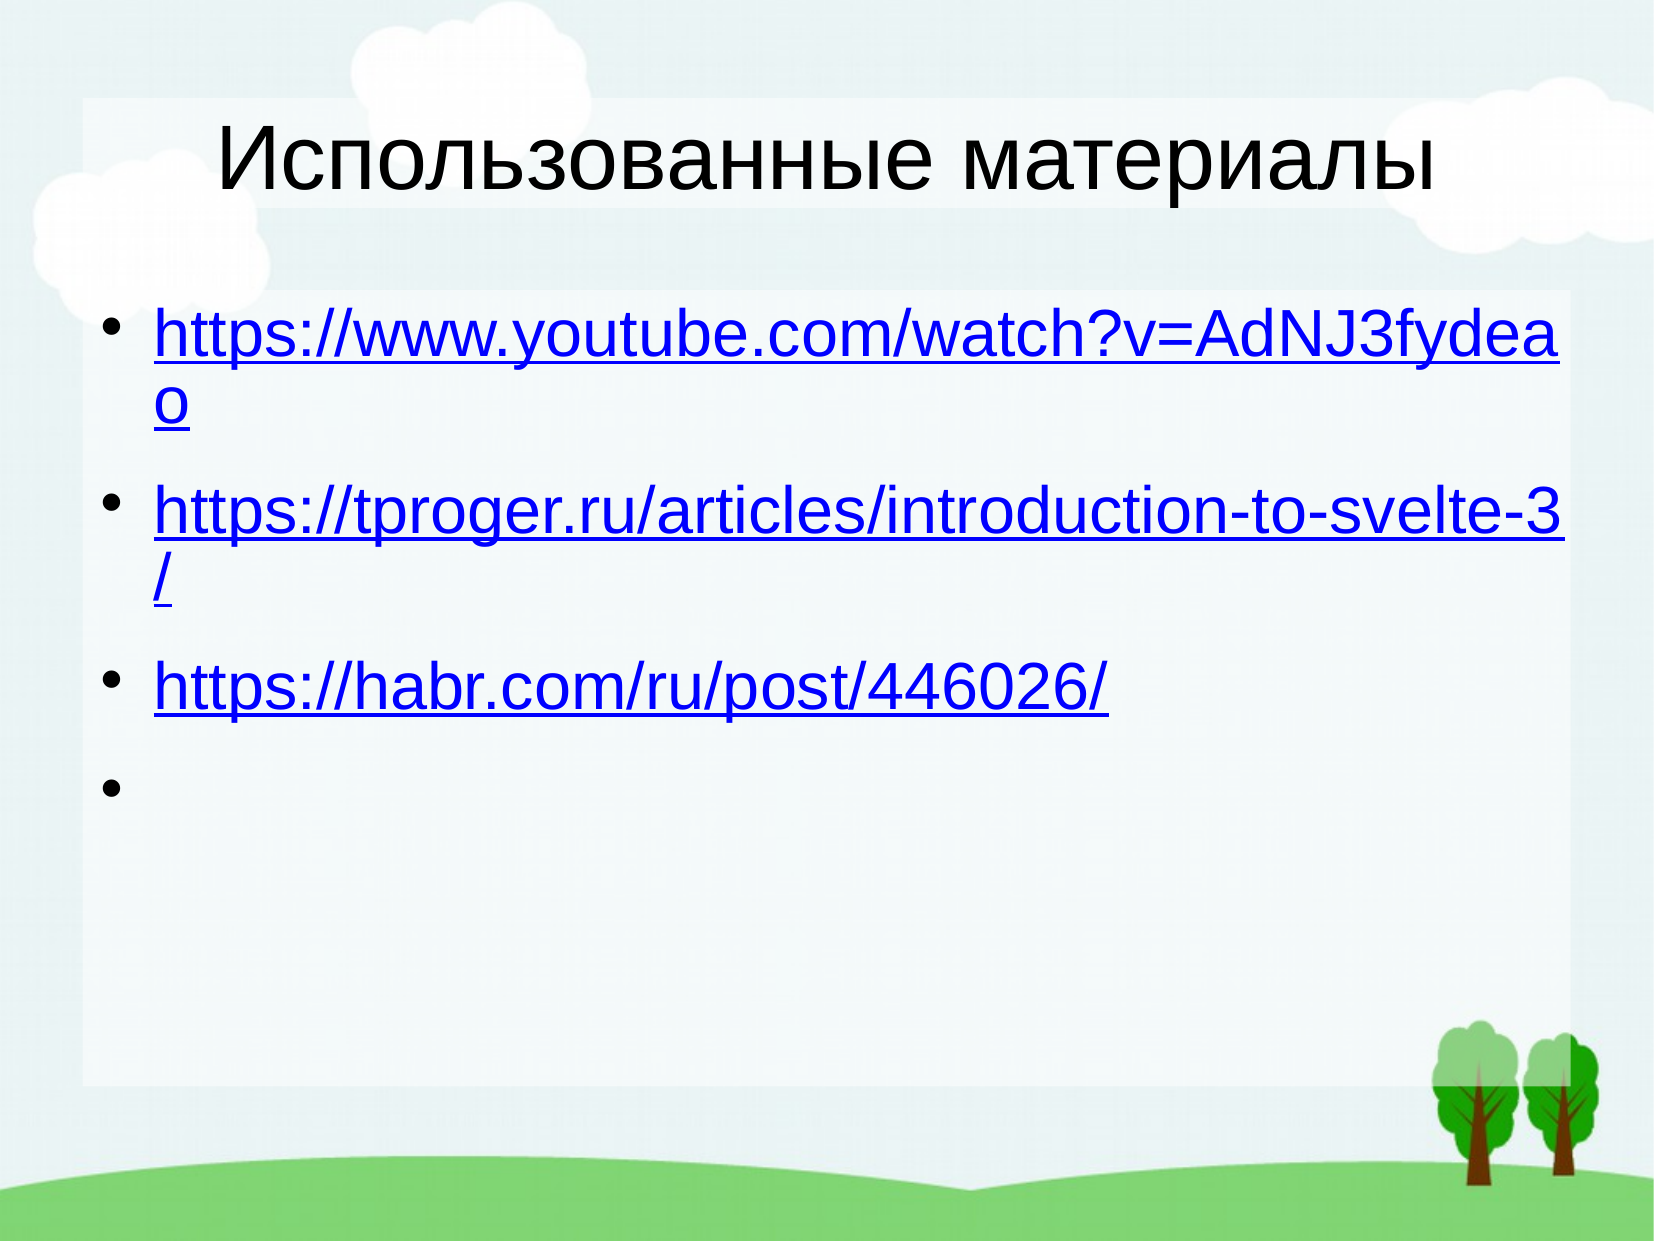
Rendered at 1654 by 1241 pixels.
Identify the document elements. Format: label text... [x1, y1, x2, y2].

picture [0, 0, 1654, 1241]
text_box https://www.youtube.com/watch?v=AdNJ3fydeao https://tproger.ru/articles/introduction-to-svelte-3/ https://habr.com/ru/post/446026/ [82, 290, 1571, 1087]
text_box Использованные материалы [82, 97, 1571, 208]
